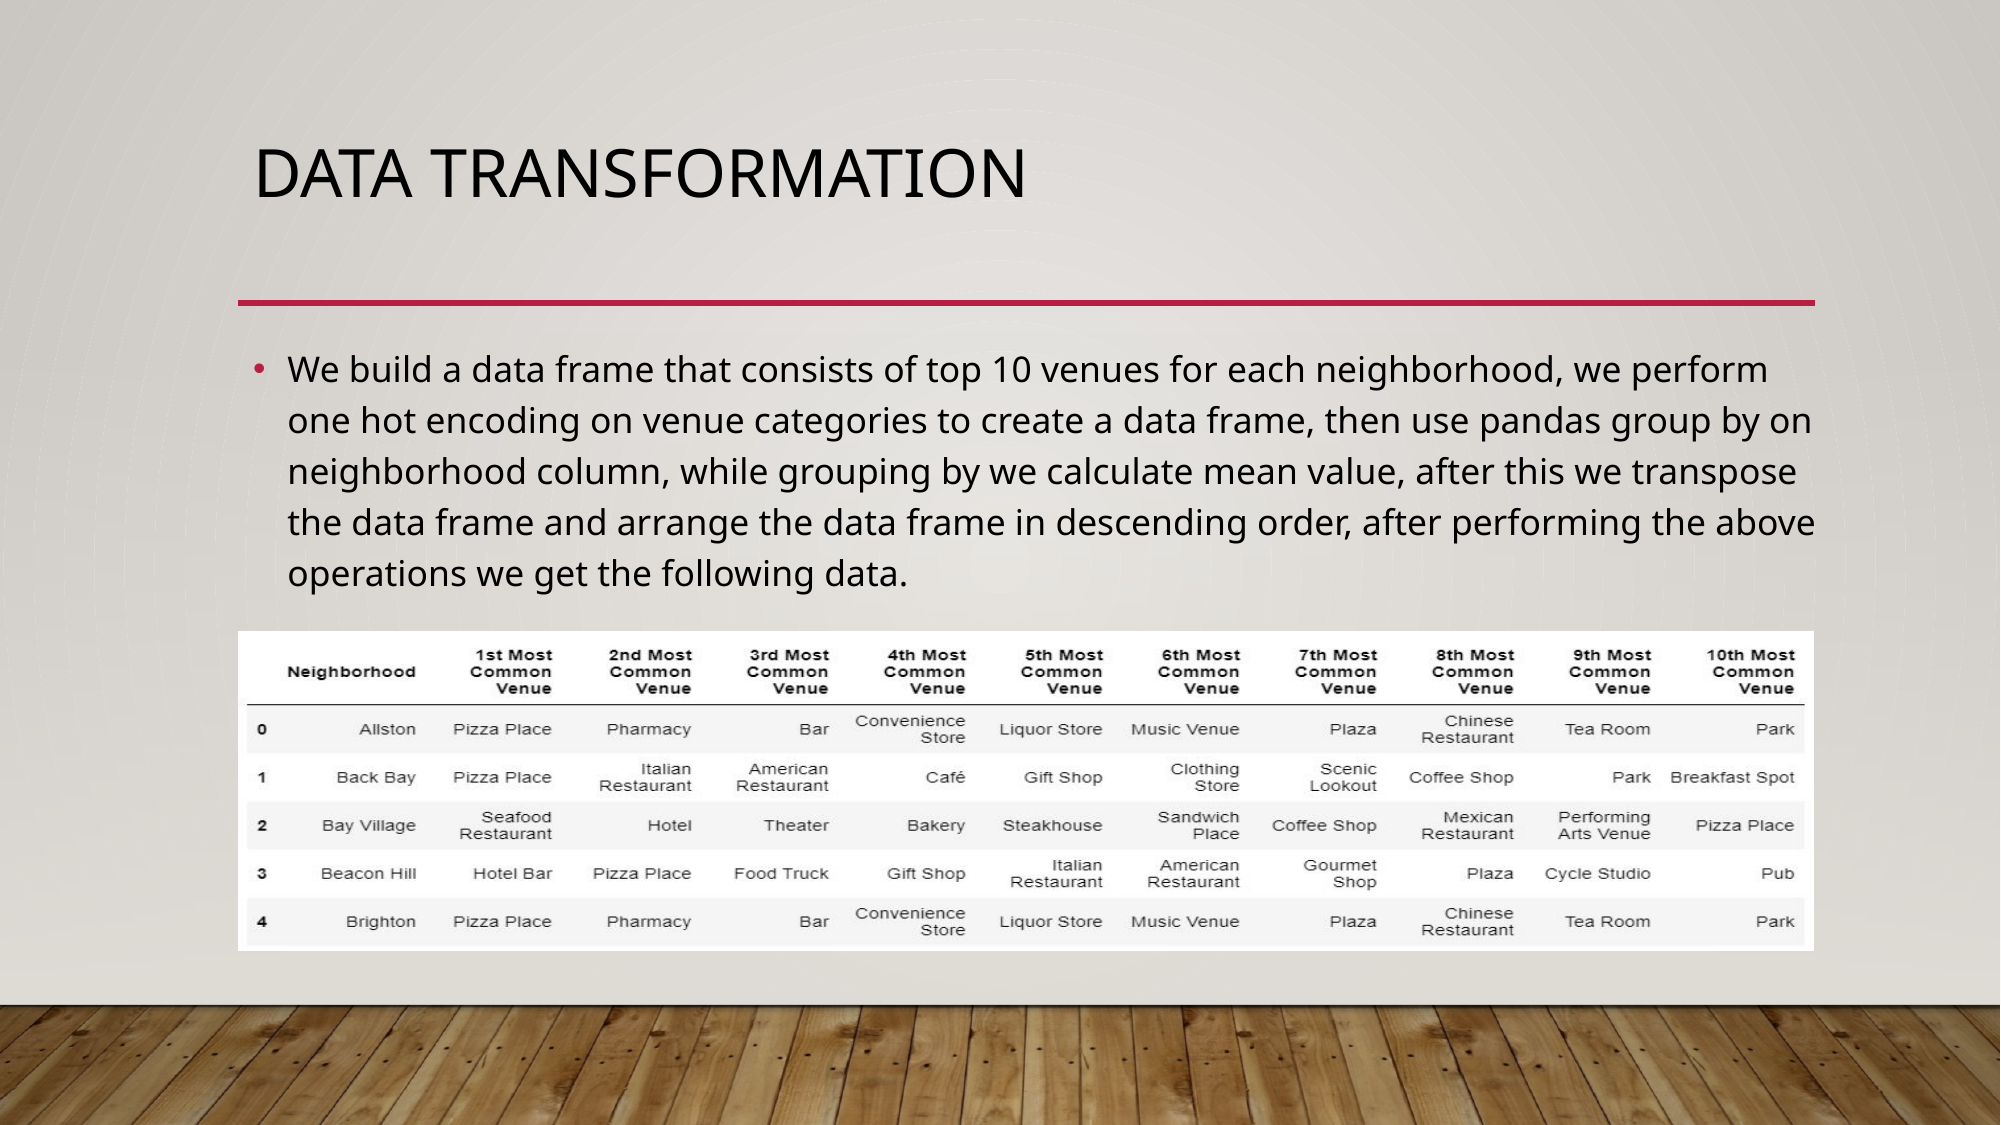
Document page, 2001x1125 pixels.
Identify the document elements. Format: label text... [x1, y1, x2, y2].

title Data transformation [238, 131, 1814, 305]
picture [0, 1005, 2000, 1125]
list We build a data frame that consists of top 10 venues for each neighborhood, we perform one hot encoding on venue categories to create a data frame, then use pandas group by on neighborhood column, while grouping by we calculate mean value, after this we transpose the data frame and arrange the data frame in descending order, after performing the above operations we get the following data. [238, 330, 1846, 605]
picture [237, 631, 1814, 951]
